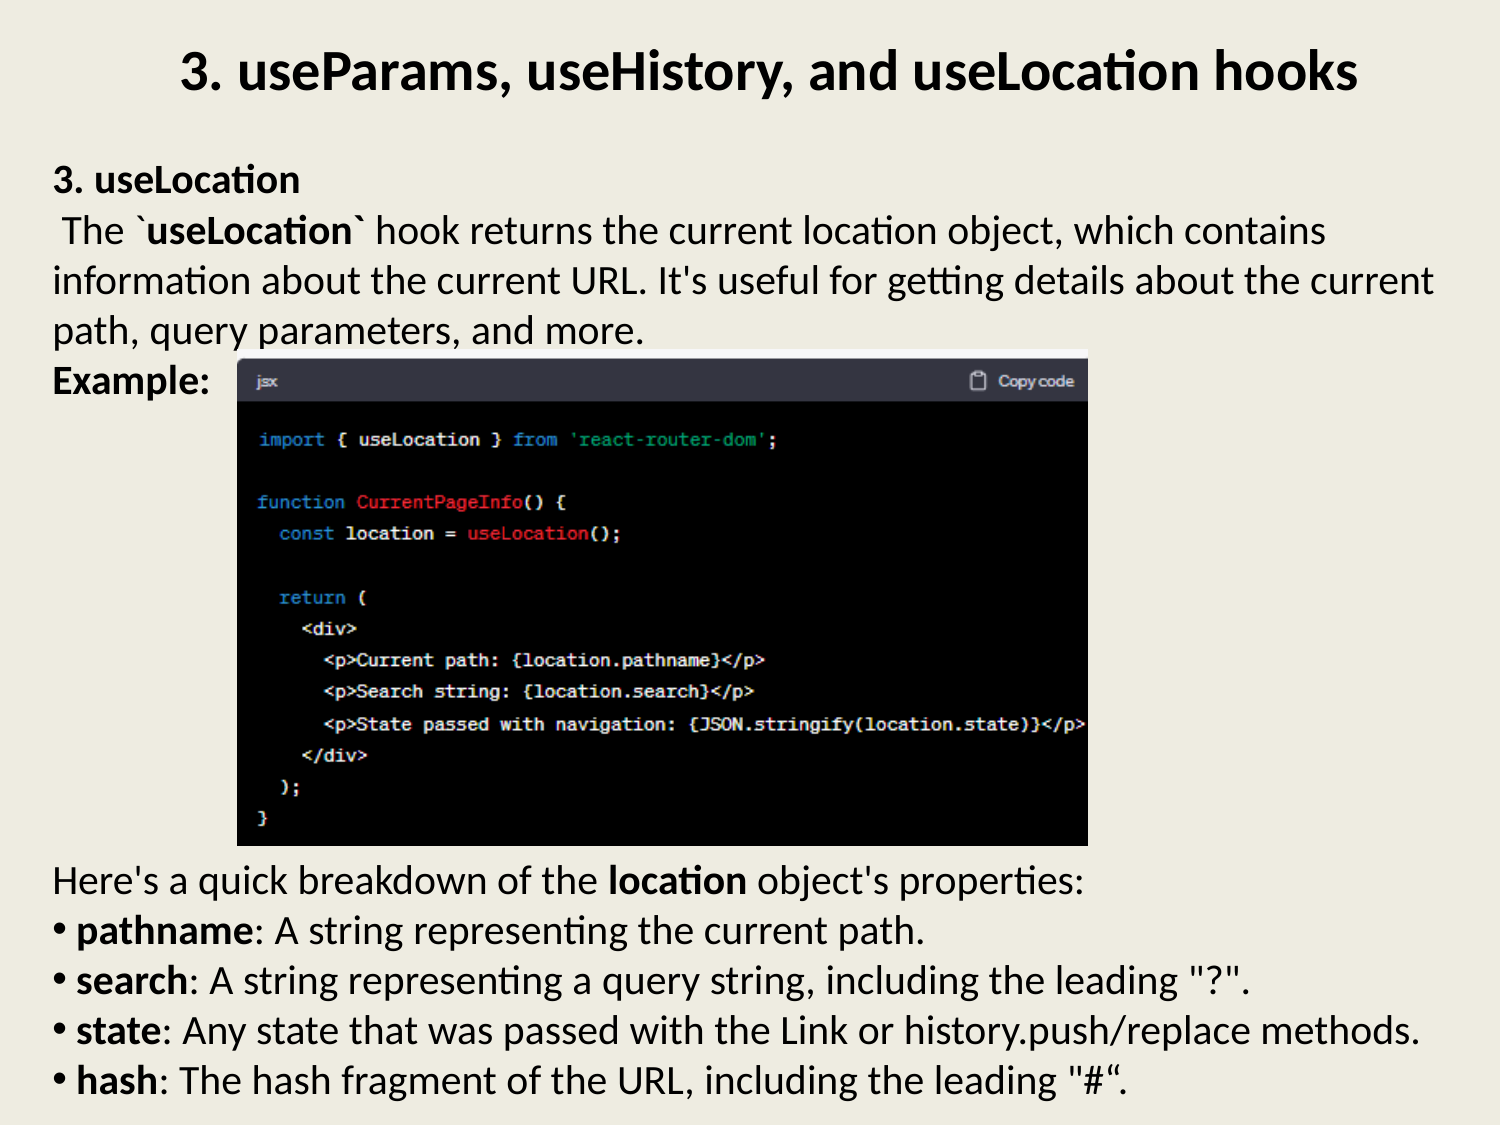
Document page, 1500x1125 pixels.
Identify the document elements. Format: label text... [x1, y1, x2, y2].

picture [237, 349, 1088, 846]
text_box 3. useParams, useHistory, and useLocation hooks 3. useLocation The `useLocation` hook returns the current location object, which contains information about the current URL. It's useful for getting details about the current path, query parameters, and more. Example: Here's a quick breakdown of the location object's properties: pathname: A string representing the current path. search: A string representing a query string, including the leading "?". state: Any state that was passed with the Link or history.push/replace methods. hash: The hash fragment of the URL, including the leading "#“. [37, 24, 1500, 1111]
